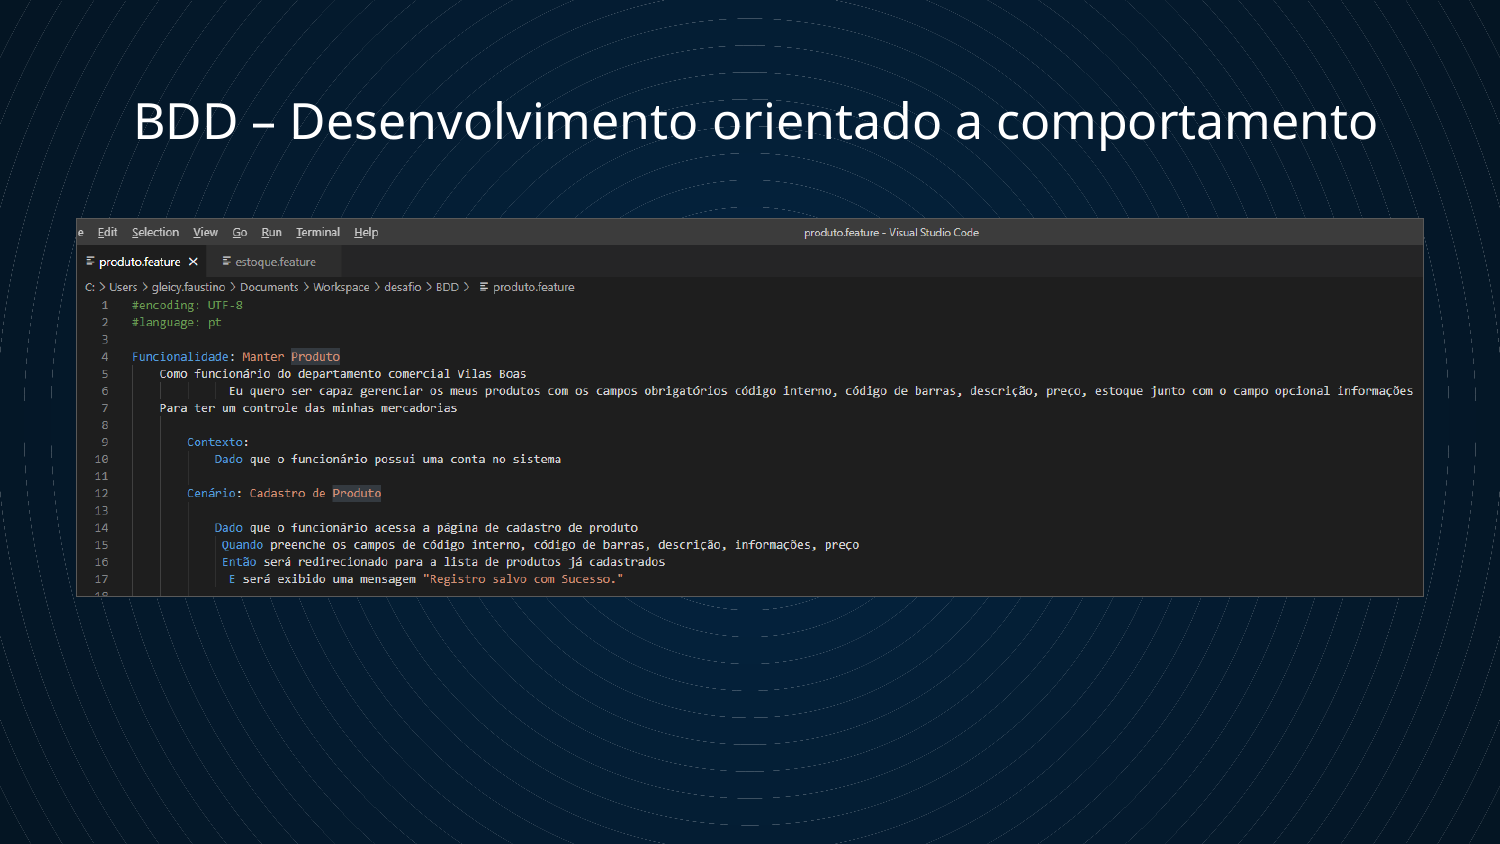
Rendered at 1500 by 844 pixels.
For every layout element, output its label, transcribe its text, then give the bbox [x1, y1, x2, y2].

picture [76, 218, 1424, 597]
title BDD – Desenvolvimento orientado a comportamento [76, 64, 1437, 165]
